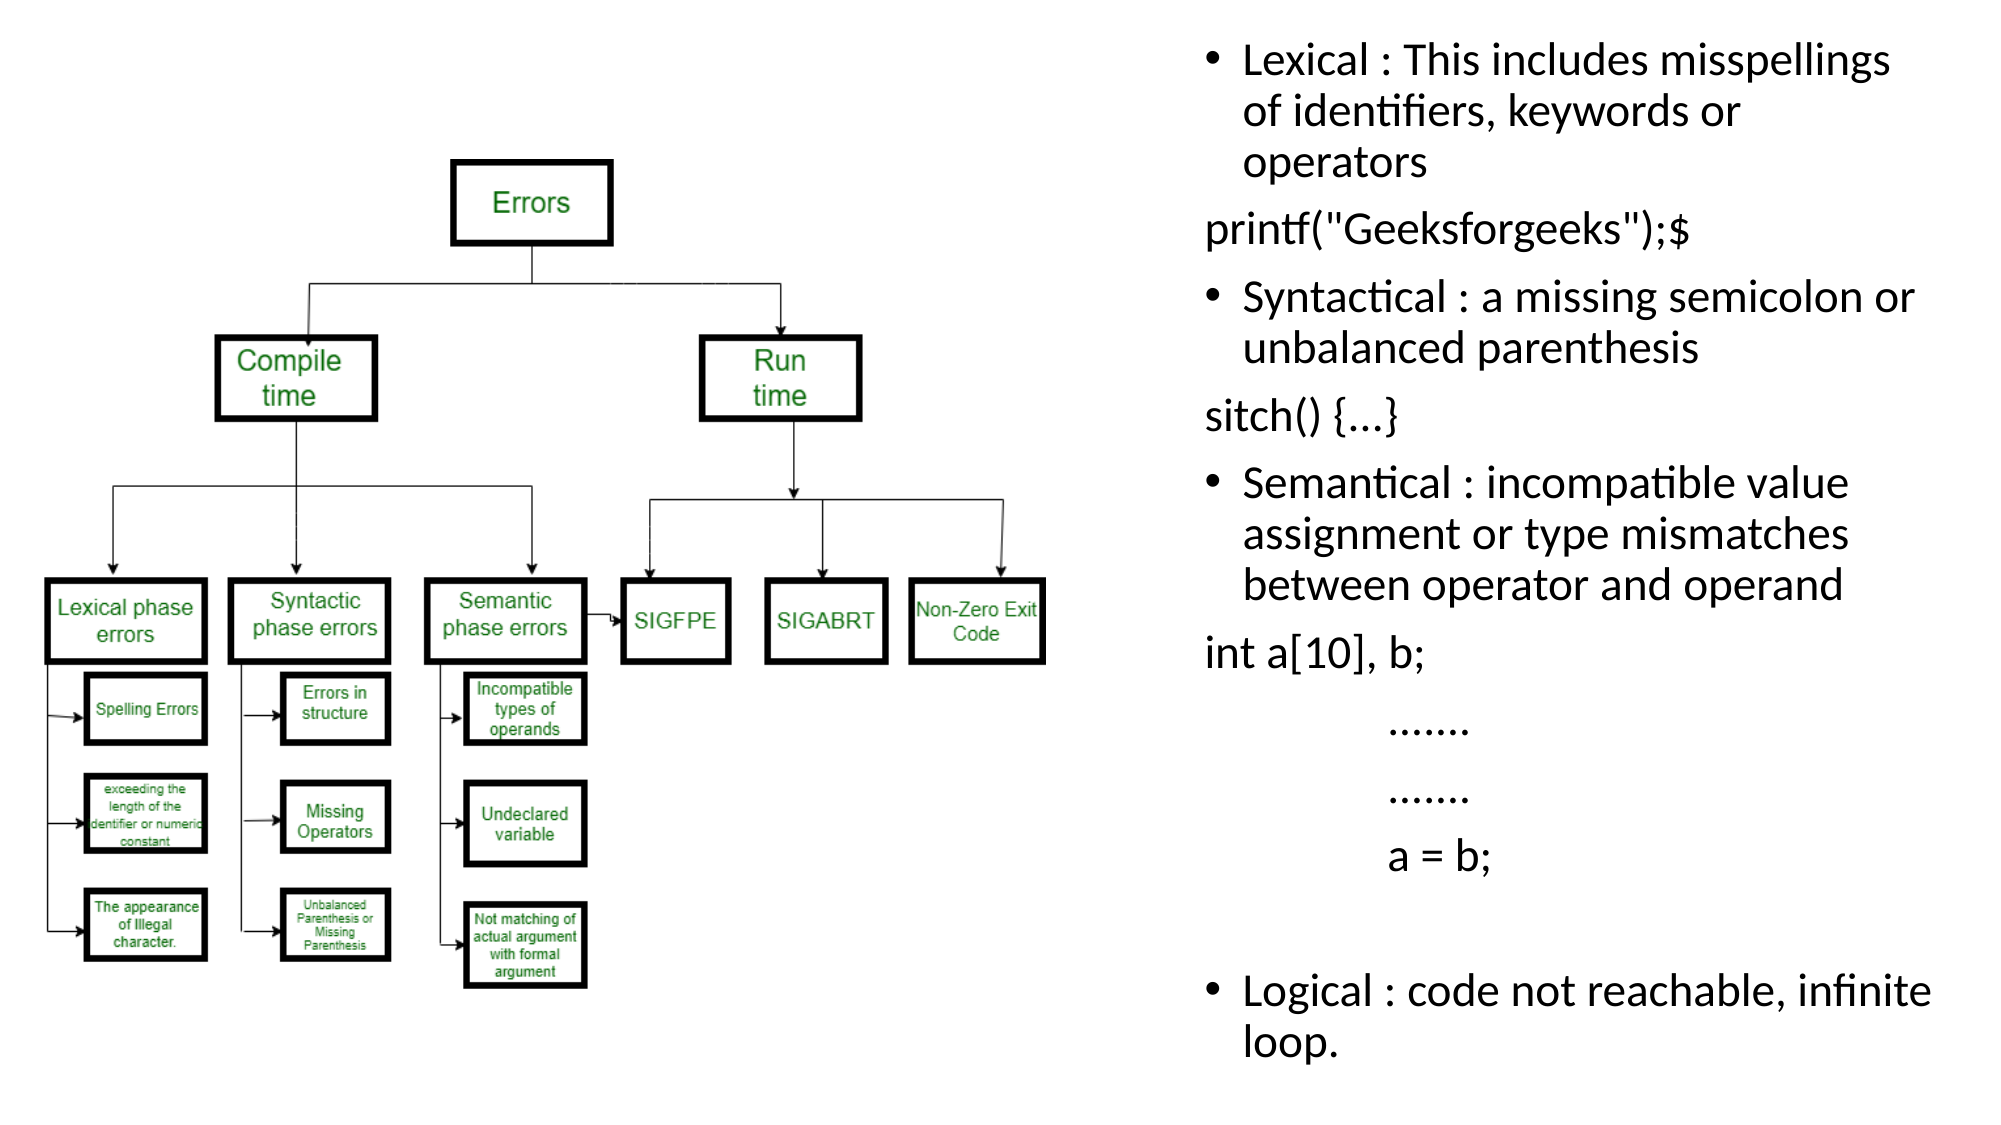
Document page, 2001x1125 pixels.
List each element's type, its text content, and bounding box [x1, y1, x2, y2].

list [34, 159, 1046, 1016]
list Lexical : This includes misspellings of identifiers, keywords or operators printf("Geeksforgeeks");$ Syntactical : a missing semicolon or unbalanced parenthesis sitch() {...} Semantical : incompatible value assignment or type mismatches between operator and operand int a[10], b; ....... ....... a = b; Logical : code not reachable, infinite loop. [1189, 27, 1949, 1082]
